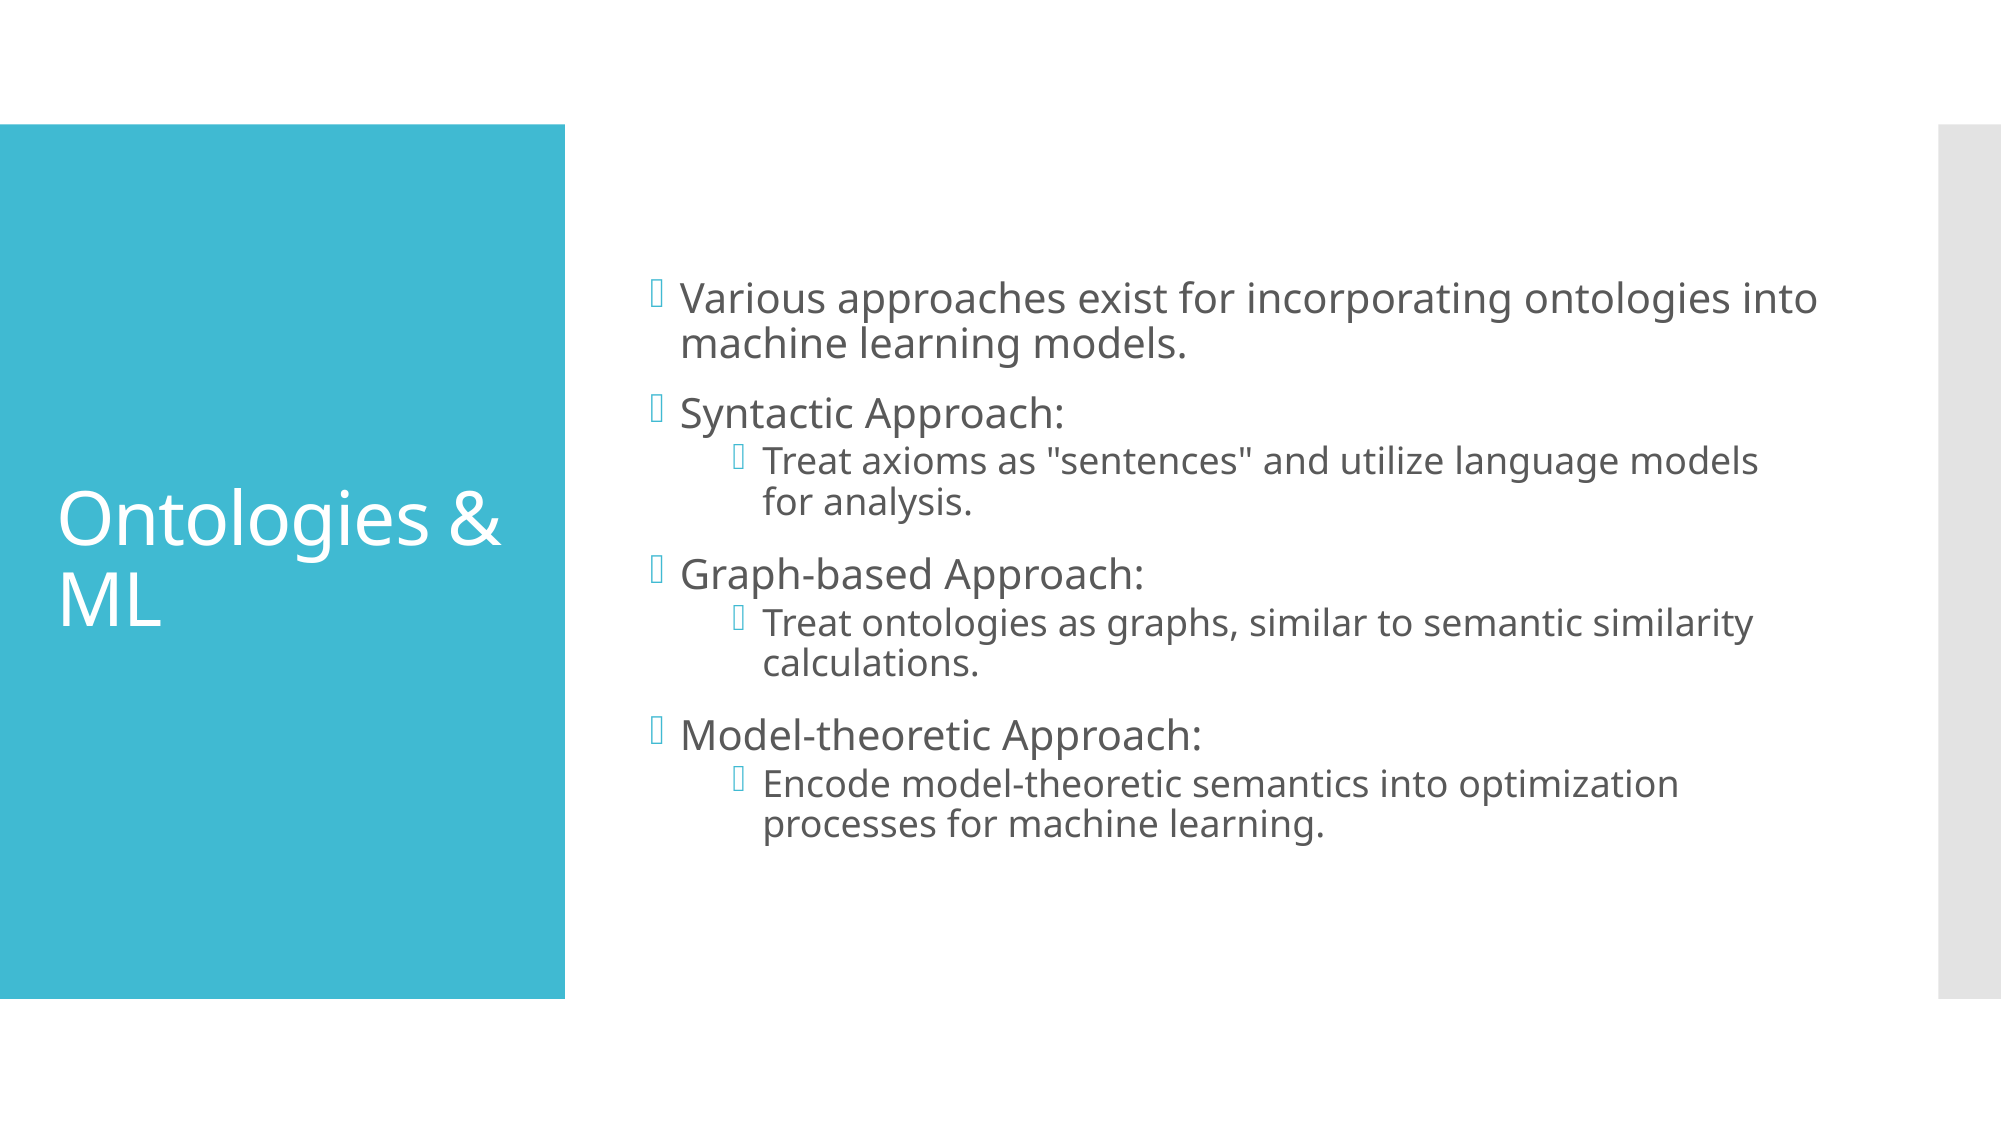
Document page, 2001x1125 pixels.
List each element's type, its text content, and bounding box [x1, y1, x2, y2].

title Ontologies & ML [41, 184, 525, 940]
list Various approaches exist for incorporating ontologies into machine learning models. Syntactic Approach: Treat axioms as "sentences" and utilize language models for analysis. Graph-based Approach: Treat ontologies as graphs, similar to semantic similarity calculations. Model-theoretic Approach: Encode model-theoretic semantics into optimization processes for machine learning. [634, 141, 1835, 982]
